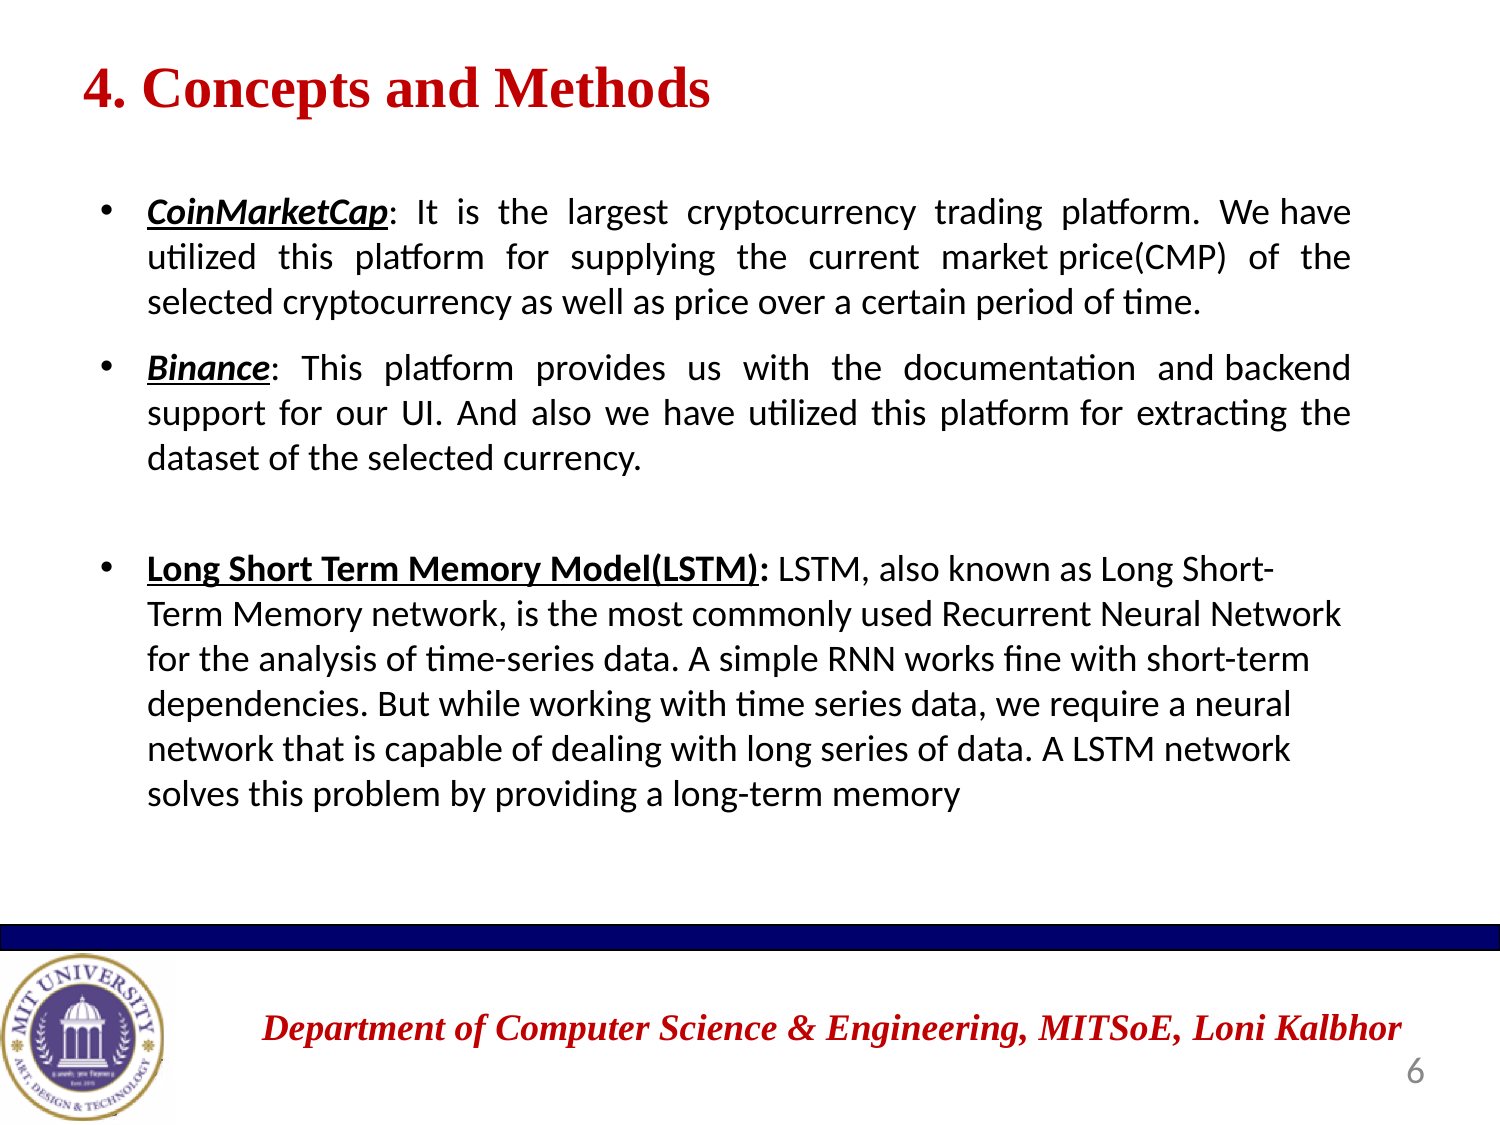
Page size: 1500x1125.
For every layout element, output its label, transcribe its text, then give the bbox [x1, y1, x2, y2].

text_box Department of Computer Science & Engineering, MITSoE, Loni Kalbhor [226, 1001, 1437, 1112]
text_box CoinMarketCap: It is the largest cryptocurrency trading platform. We have utilized this platform for supplying the current market price(CMP) of the selected cryptocurrency as well as price over a certain period of time. Binance: This platform provides us with the documentation and backend support for our UI. And also we have utilized this platform for extracting the dataset of the selected currency. Long Short Term Memory Model(LSTM): LSTM, also known as Long Short-Term Memory network, is the most commonly used Recurrent Neural Network for the analysis of time-series data. A simple RNN works fine with short-term dependencies. But while working with time series data, we require a neural network that is capable of dealing with long series of data. A LSTM network solves this problem by providing a long-term memory [85, 179, 1367, 867]
picture [0, 953, 175, 1125]
text_box 4. Concepts and Methods [68, 36, 1383, 132]
